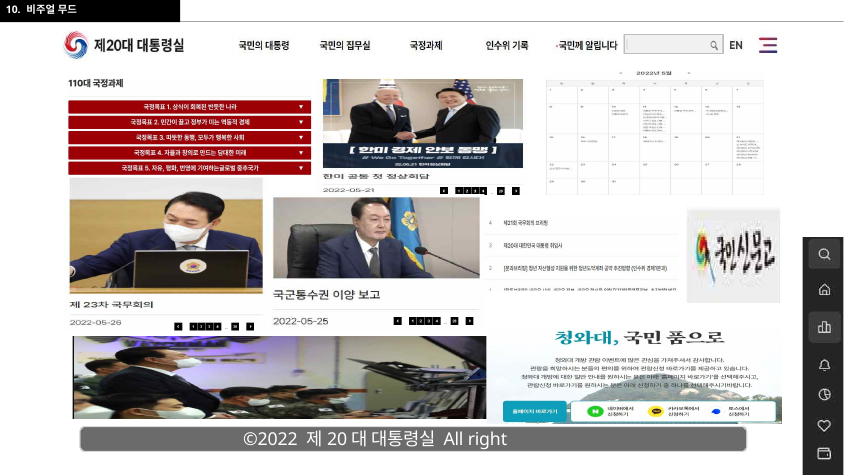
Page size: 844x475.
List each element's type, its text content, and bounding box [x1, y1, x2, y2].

text_box [72, 336, 487, 419]
text_box [709, 39, 719, 52]
text_box [685, 205, 781, 306]
text_box [484, 217, 679, 293]
text_box [267, 194, 485, 332]
text_box [64, 175, 269, 331]
text_box 10. 비주얼 무드 [3, 1, 84, 16]
text_box [80, 426, 241, 452]
text_box [623, 34, 723, 54]
text_box ©2022 제20대 대통령실 All right reserved. [241, 425, 585, 471]
text_box [61, 30, 778, 61]
text_box [67, 78, 312, 175]
text_box [545, 71, 764, 195]
text_box [585, 426, 747, 452]
text_box [315, 77, 529, 197]
text_box [487, 327, 782, 424]
text_box [0, 0, 181, 23]
text_box [802, 237, 844, 475]
